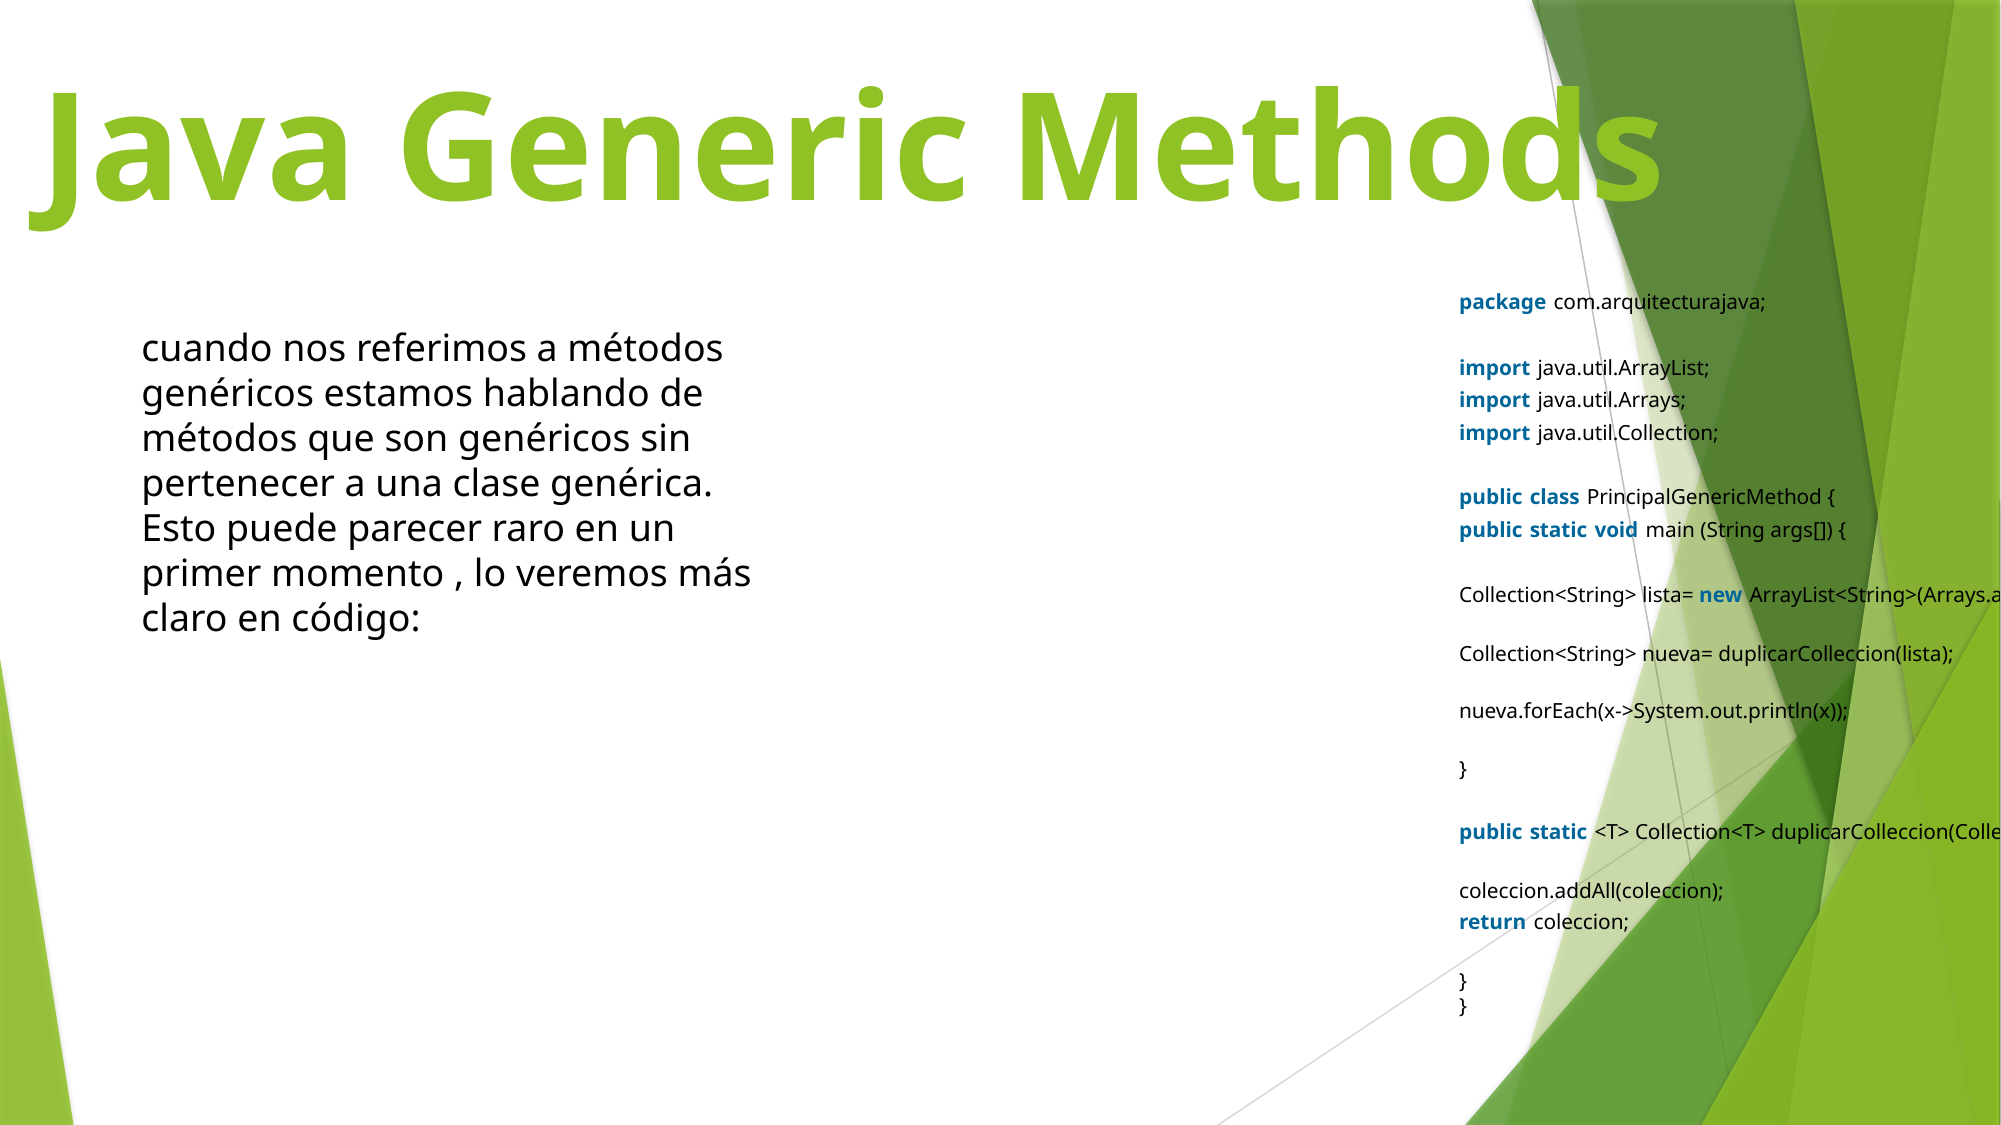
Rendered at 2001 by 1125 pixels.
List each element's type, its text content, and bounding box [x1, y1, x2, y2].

text_box Java Generic Methods [25, 42, 1681, 238]
text_box package com.arquitecturajava; import java.util.ArrayList; import java.util.Arrays; import java.util.Collection; public class PrincipalGenericMethod { public static void main (String args[]) { Collection<String> lista= new ArrayList<String>(Arrays.asList("A","B","C")); Collection<String> nueva= duplicarColleccion(lista); nueva.forEach(x->System.out.println(x)); } public static <T> Collection<T> duplicarColleccion(Collection<T> coleccion) { coleccion.addAll(coleccion); return coleccion; } } [1459, 282, 2000, 1018]
text_box cuando nos referimos a métodos genéricos estamos hablando de métodos que son genéricos sin pertenecer a una clase genérica. Esto puede parecer raro en un primer momento , lo veremos más claro en código: [126, 316, 776, 647]
